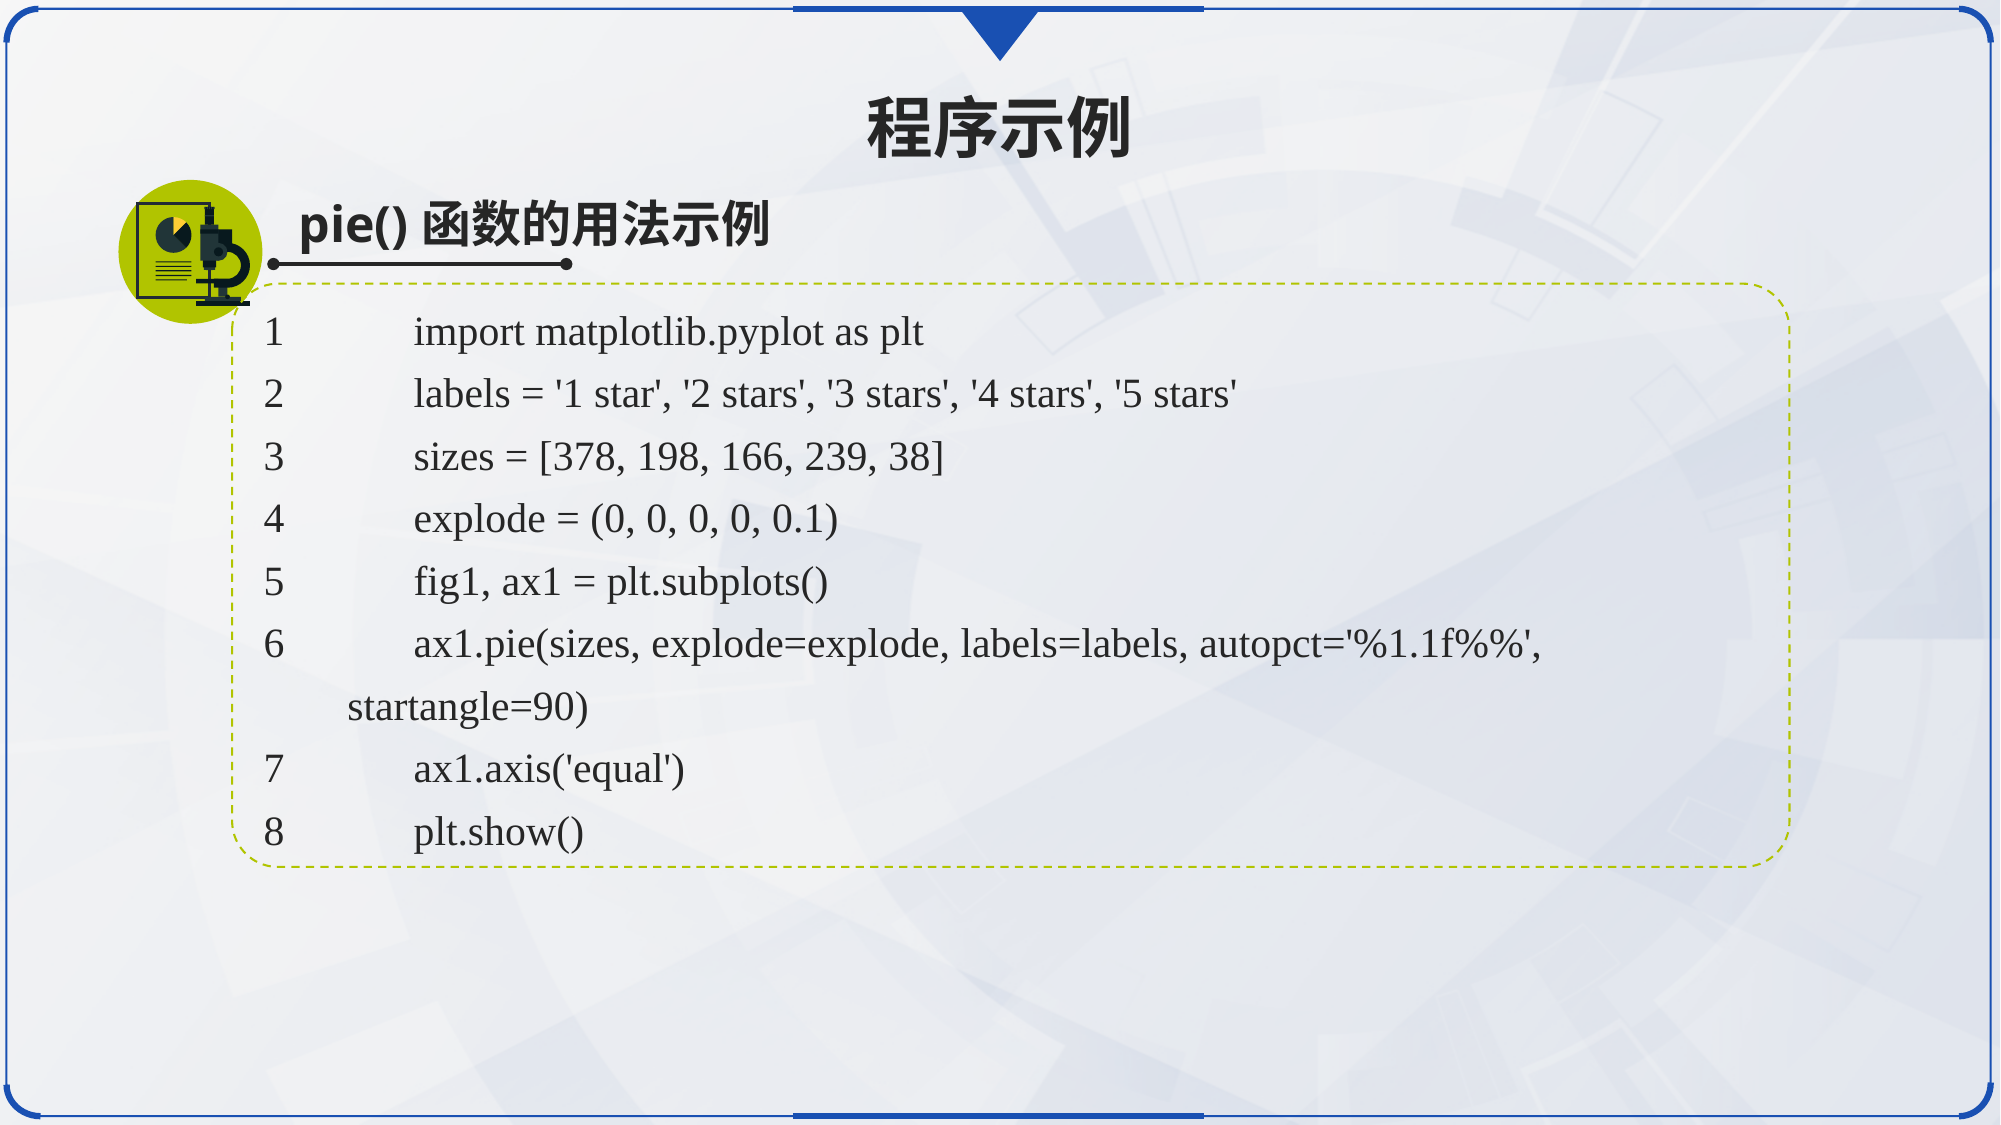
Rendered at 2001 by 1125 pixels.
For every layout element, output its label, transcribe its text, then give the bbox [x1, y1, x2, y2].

text_box [231, 282, 1791, 868]
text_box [0, 0, 2001, 1125]
text_box 程序示例 [851, 78, 1149, 173]
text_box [118, 179, 263, 324]
text_box pie()函数的用法示例 [263, 185, 828, 260]
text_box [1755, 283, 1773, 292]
